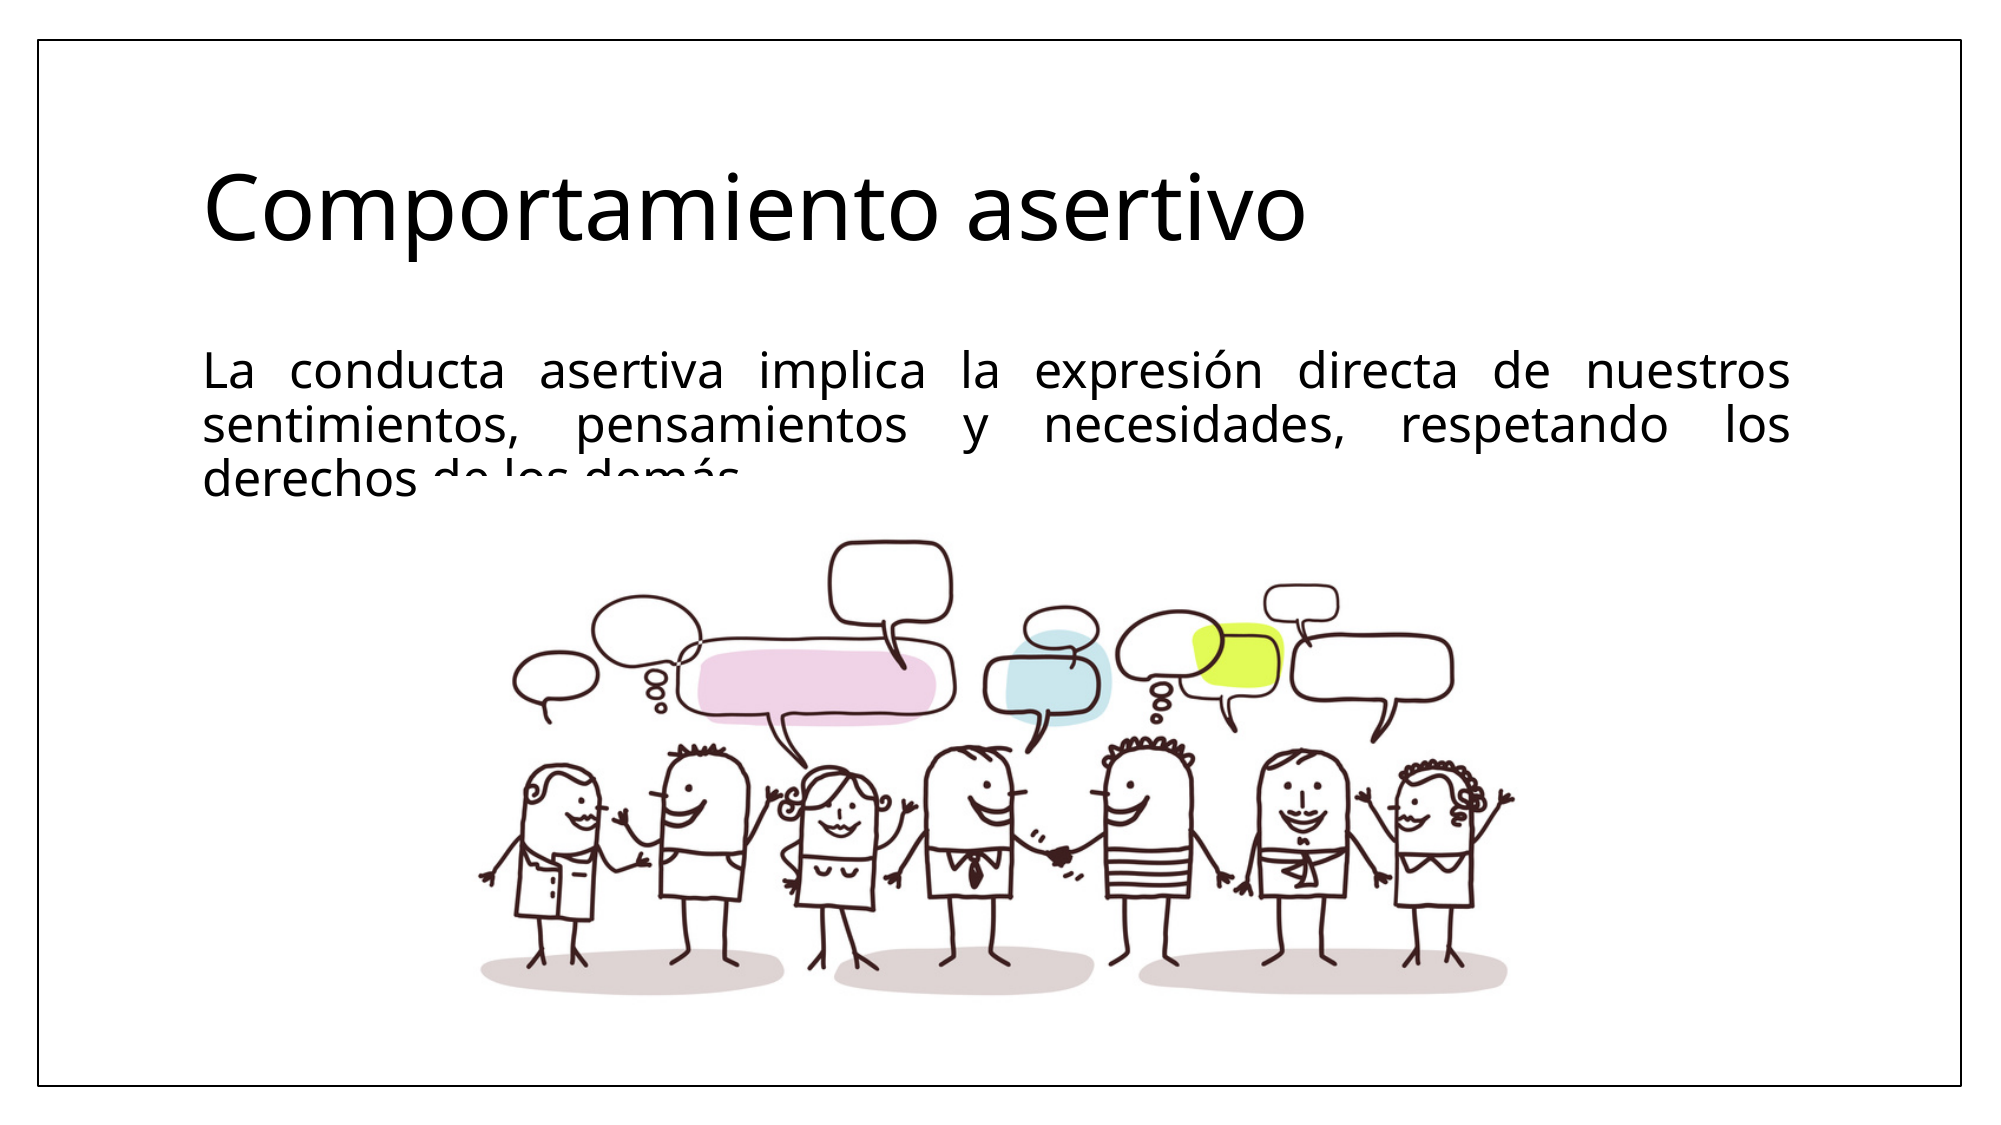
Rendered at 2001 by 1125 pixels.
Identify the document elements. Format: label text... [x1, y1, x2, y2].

title Comportamiento asertivo [187, 99, 1808, 323]
list La conducta asertiva implica la expresión directa de nuestros sentimientos, pensamientos y necesidades, respetando los derechos de los demás. [187, 337, 1808, 537]
picture [425, 475, 1570, 1060]
